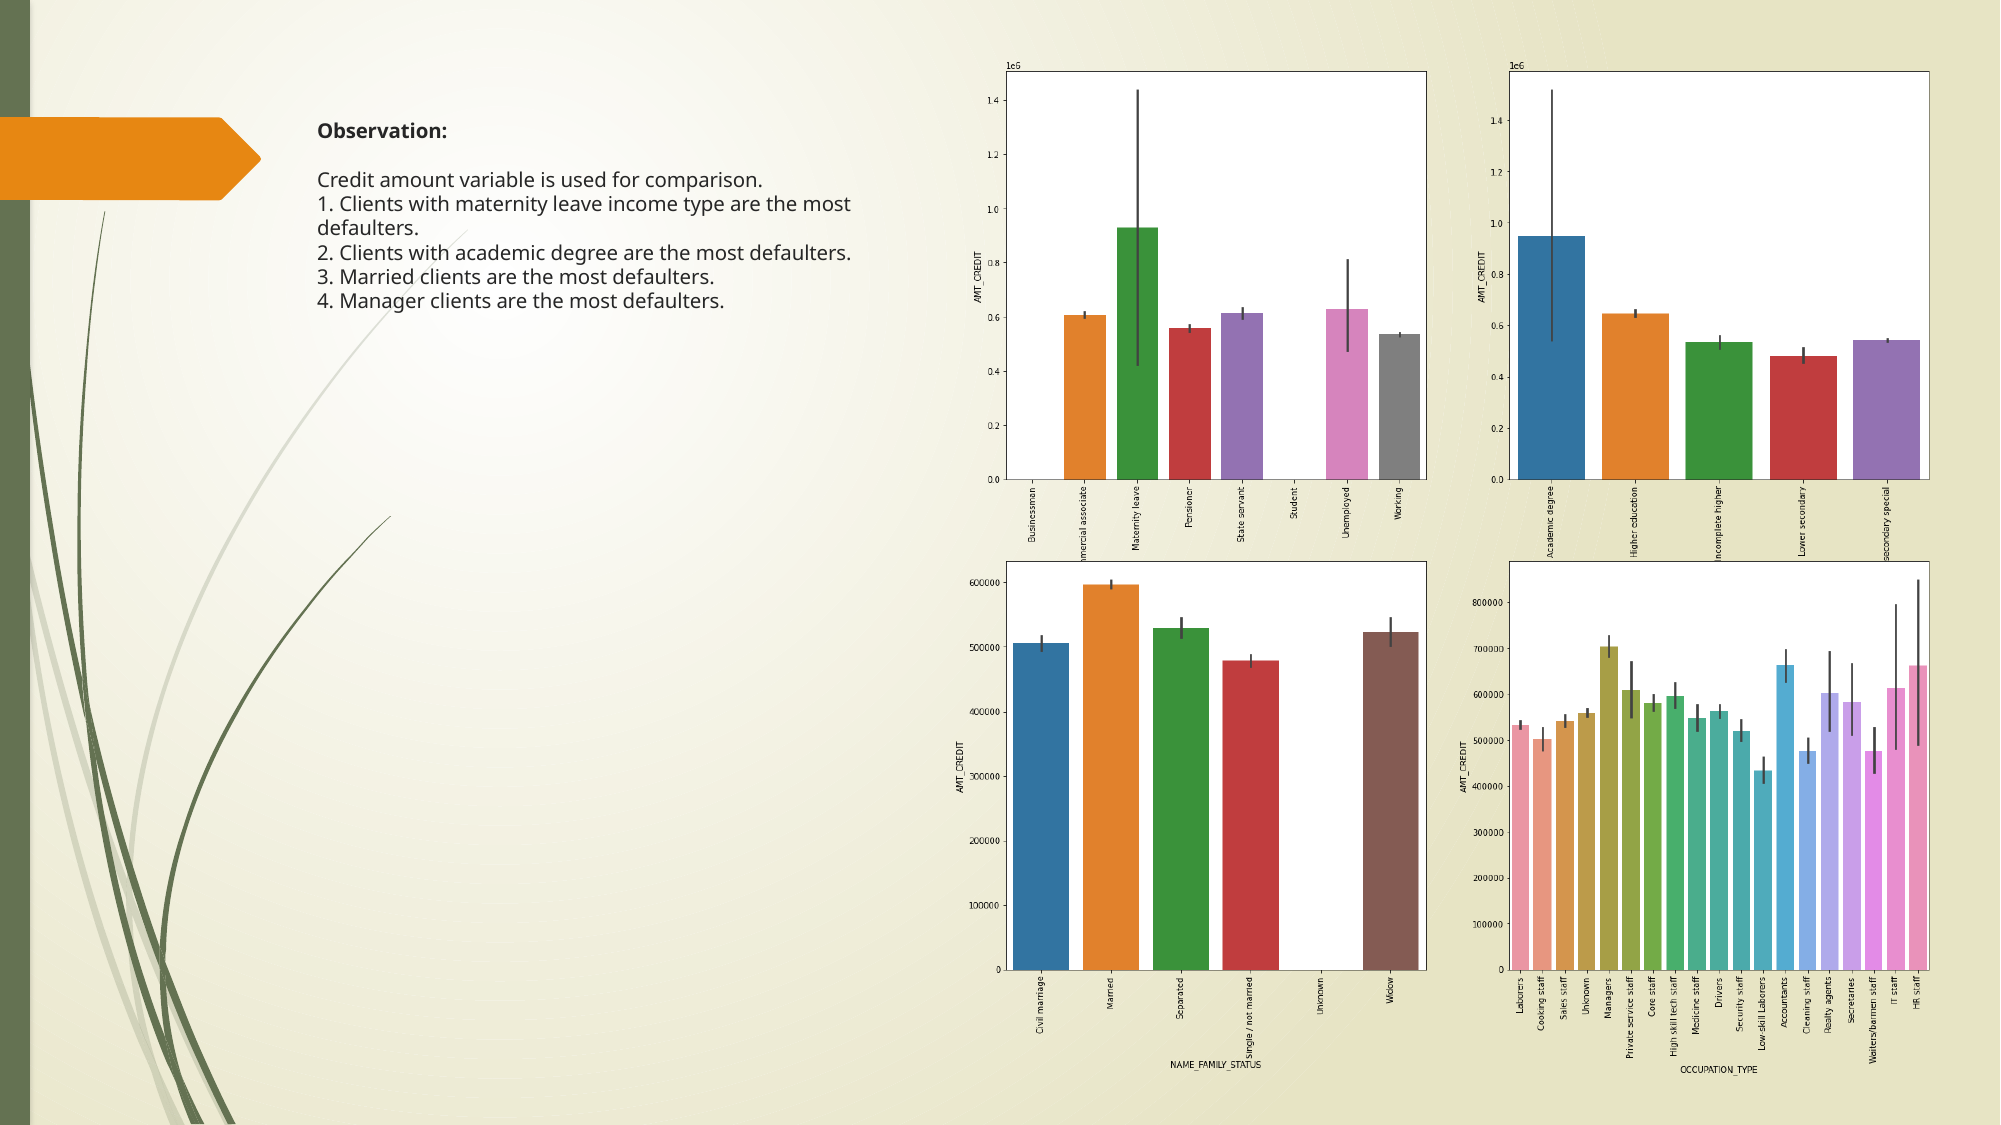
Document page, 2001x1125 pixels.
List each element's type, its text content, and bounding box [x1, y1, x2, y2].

title Observation: Credit amount variable is used for comparison. 1. Clients with maternity leave income type are the most defaulters. 2. Clients with academic degree are the most defaulters. 3. Married clients are the most defaulters. 4. Manager clients are the most defaulters. [302, 110, 882, 321]
picture [949, 55, 1934, 1080]
